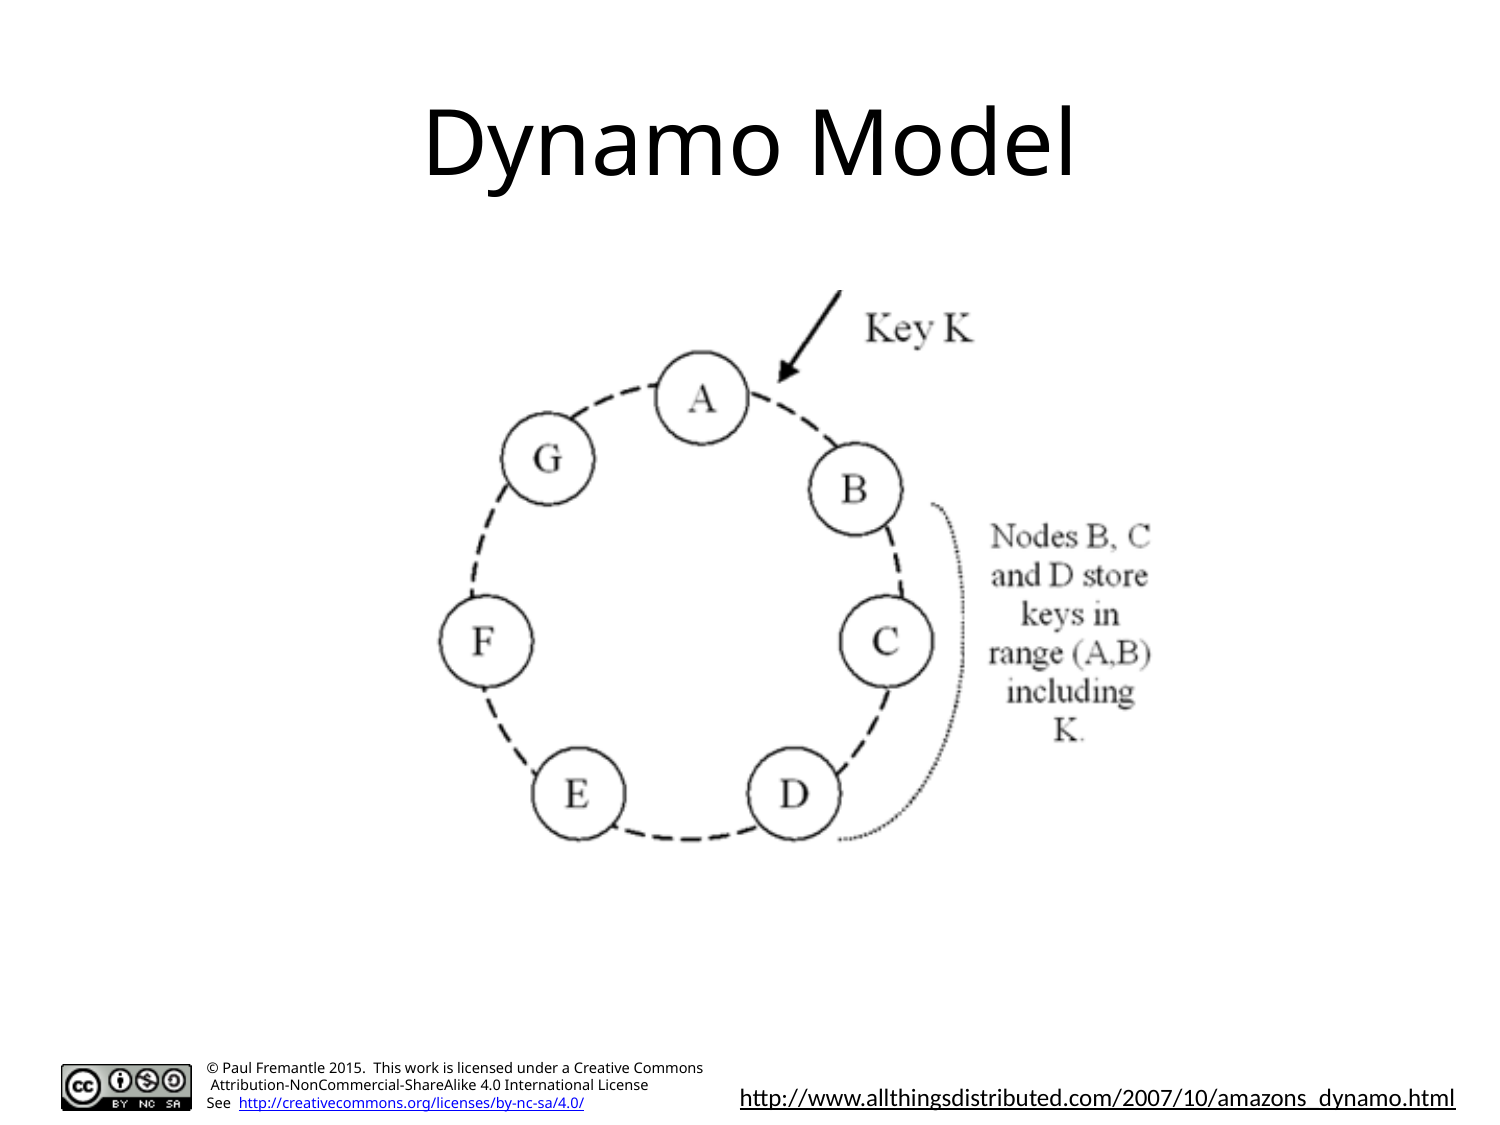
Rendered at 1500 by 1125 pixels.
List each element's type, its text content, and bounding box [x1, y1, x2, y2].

picture [61, 1064, 192, 1111]
title Dynamo Model [75, 45, 1425, 233]
text_box http://www.allthingsdistributed.com/2007/10/amazons_dynamo.html [724, 1073, 1475, 1120]
picture [378, 290, 1213, 952]
